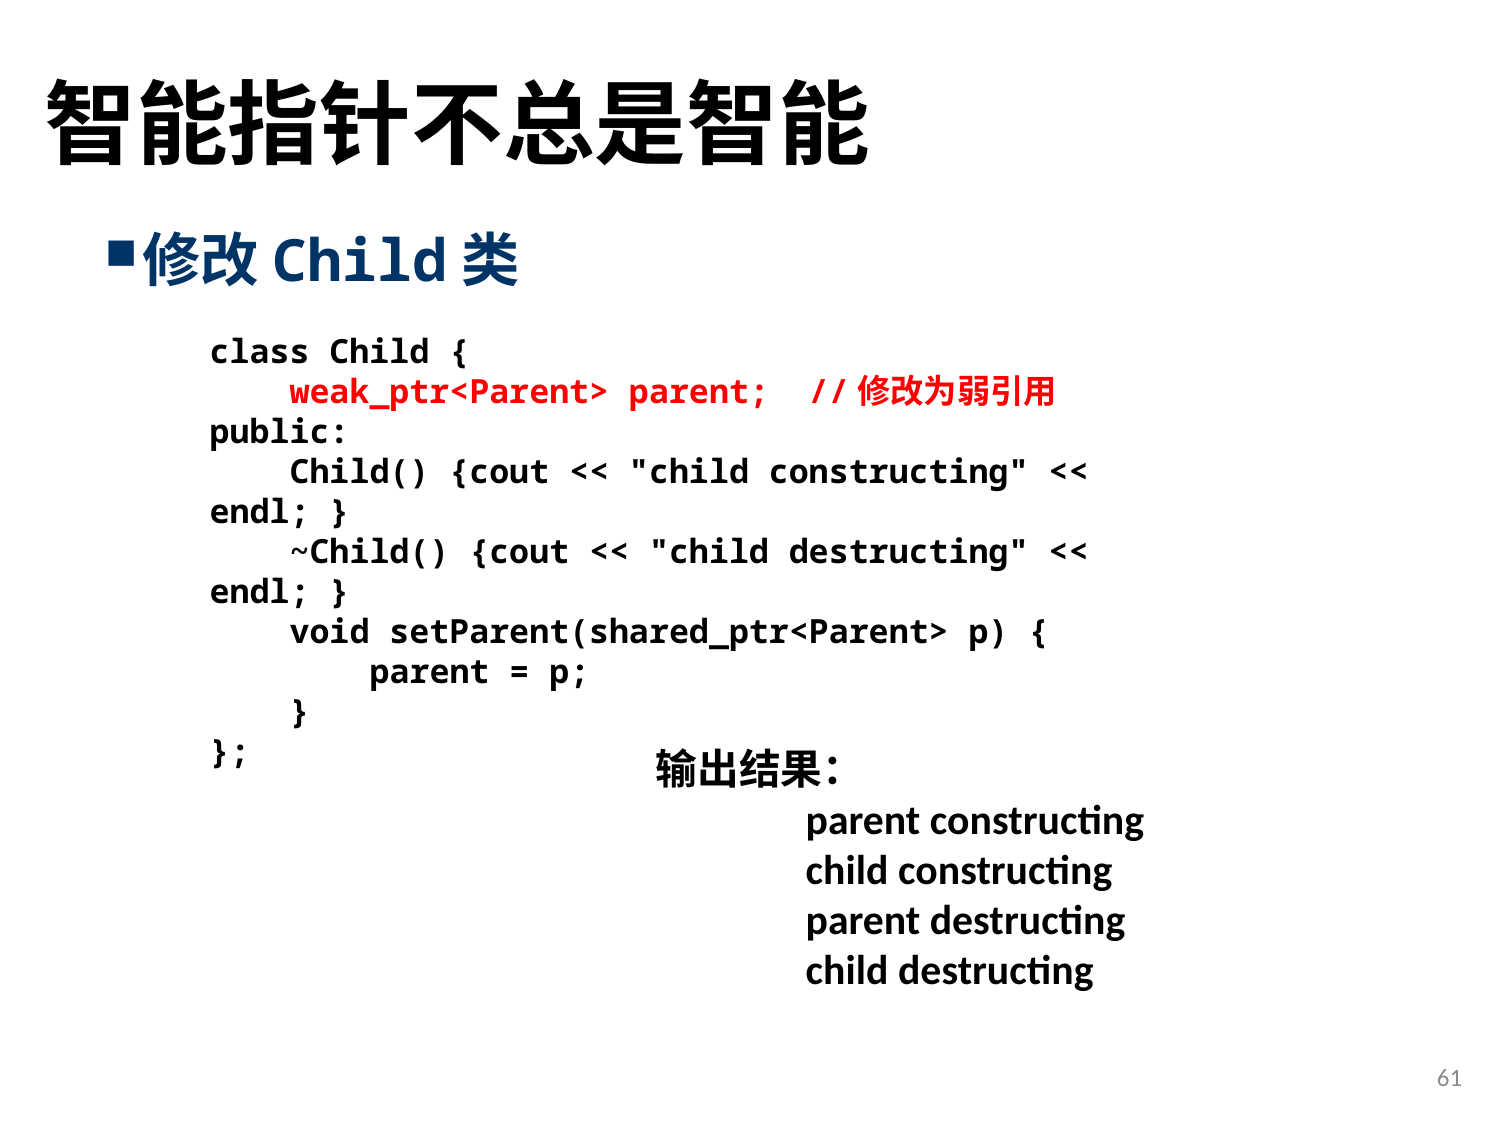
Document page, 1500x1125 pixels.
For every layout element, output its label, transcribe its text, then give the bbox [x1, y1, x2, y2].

text_box 输出结果： parent constructing child constructing parent destructing child destructing [640, 735, 1160, 1001]
title 智能指针不总是智能 [29, 19, 1324, 237]
text_box class Child { weak_ptr<Parent> parent; //修改为弱引用 public: Child() {cout << "child constructing" << endl; } ~Child() {cout << "child destructing" << endl; } void setParent(shared_ptr<Parent> p) { parent = p; } }; [194, 323, 1247, 778]
slide_number 61 [1139, 1046, 1478, 1107]
list 修改Child类 [89, 223, 1411, 1003]
